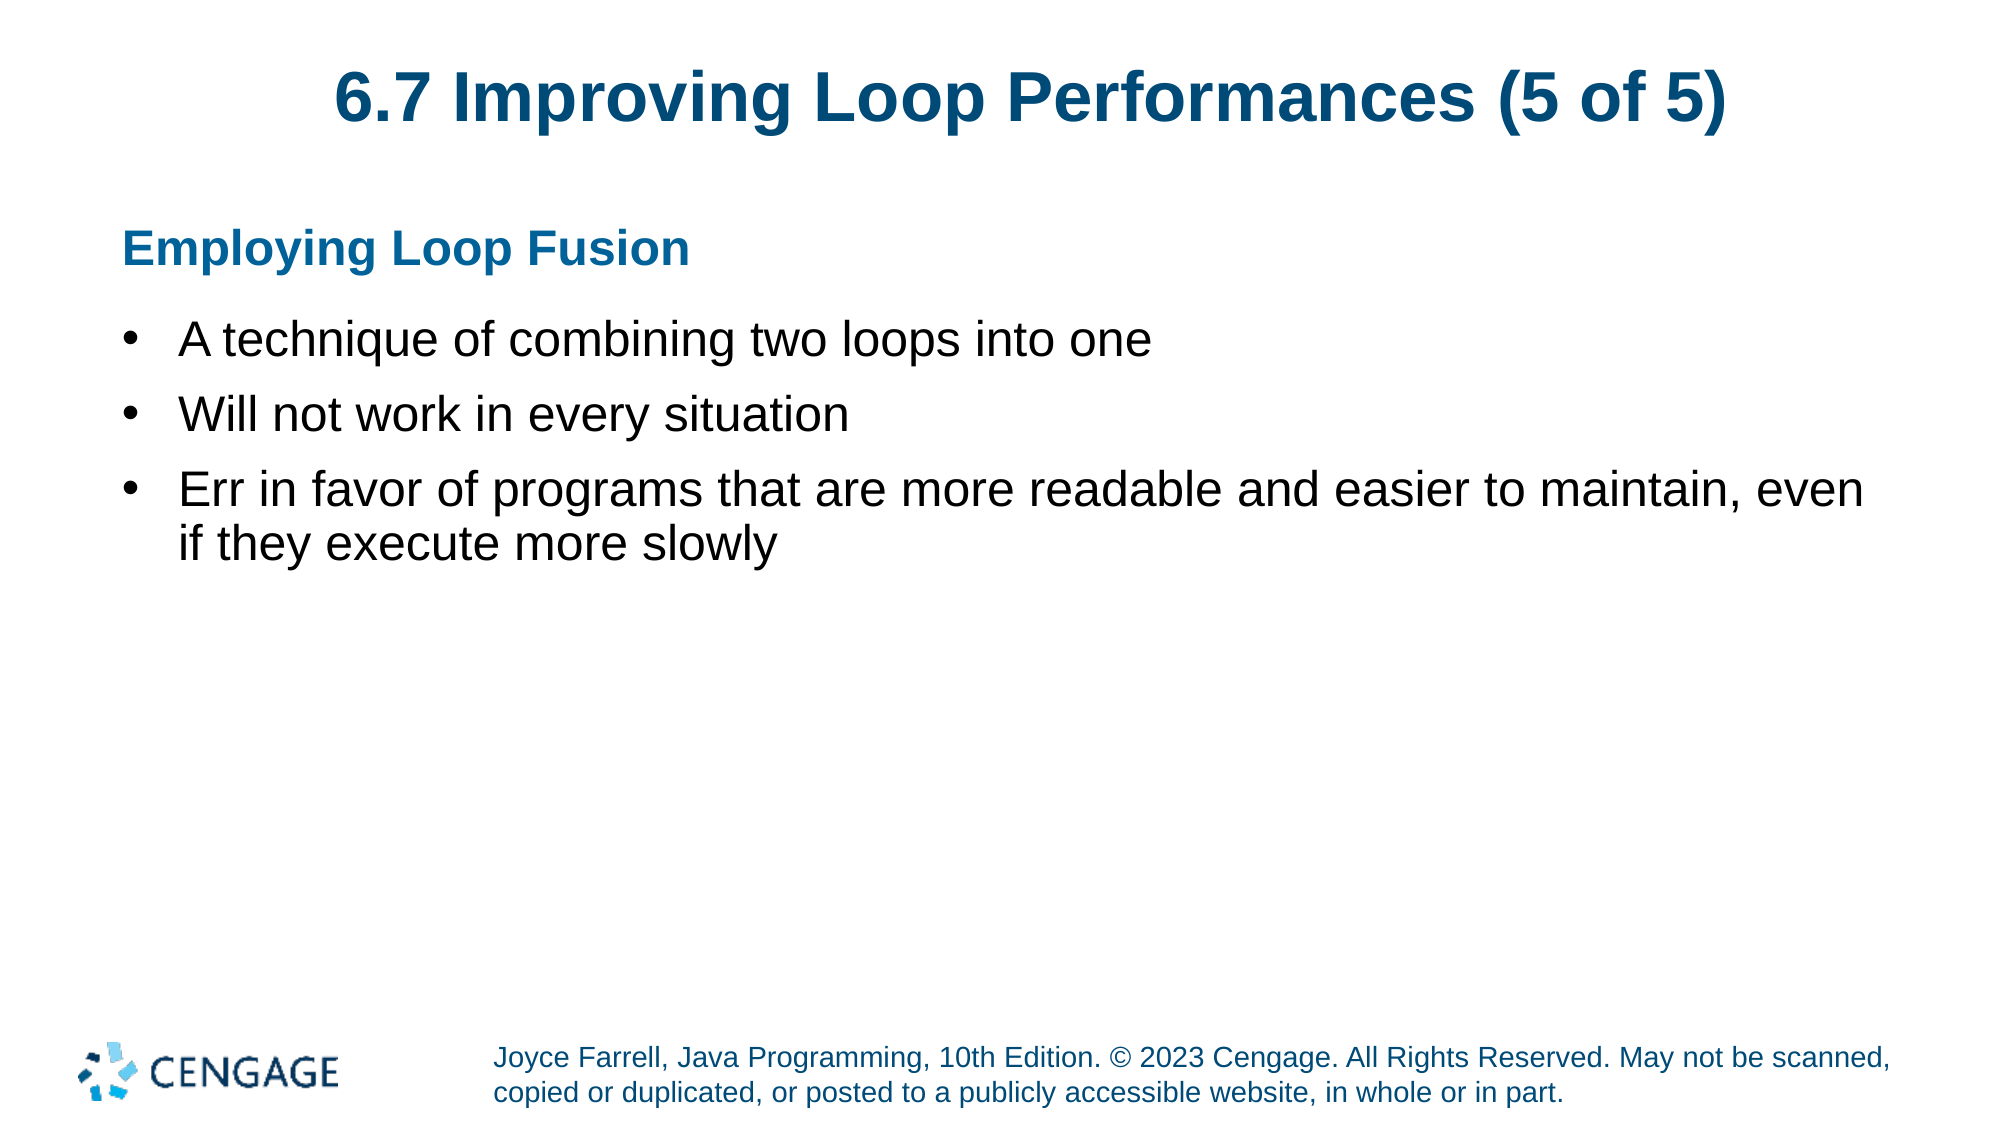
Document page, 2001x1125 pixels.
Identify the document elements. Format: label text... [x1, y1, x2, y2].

picture [78, 1042, 338, 1101]
list Employing Loop Fusion A technique of combining two loops into one Will not work in every situation Err in favor of programs that are more readable and easier to maintain, even if they execute more slowly [121, 211, 1880, 824]
title 6.7 Improving Loop Performances (5 of 5) [137, 59, 1928, 171]
